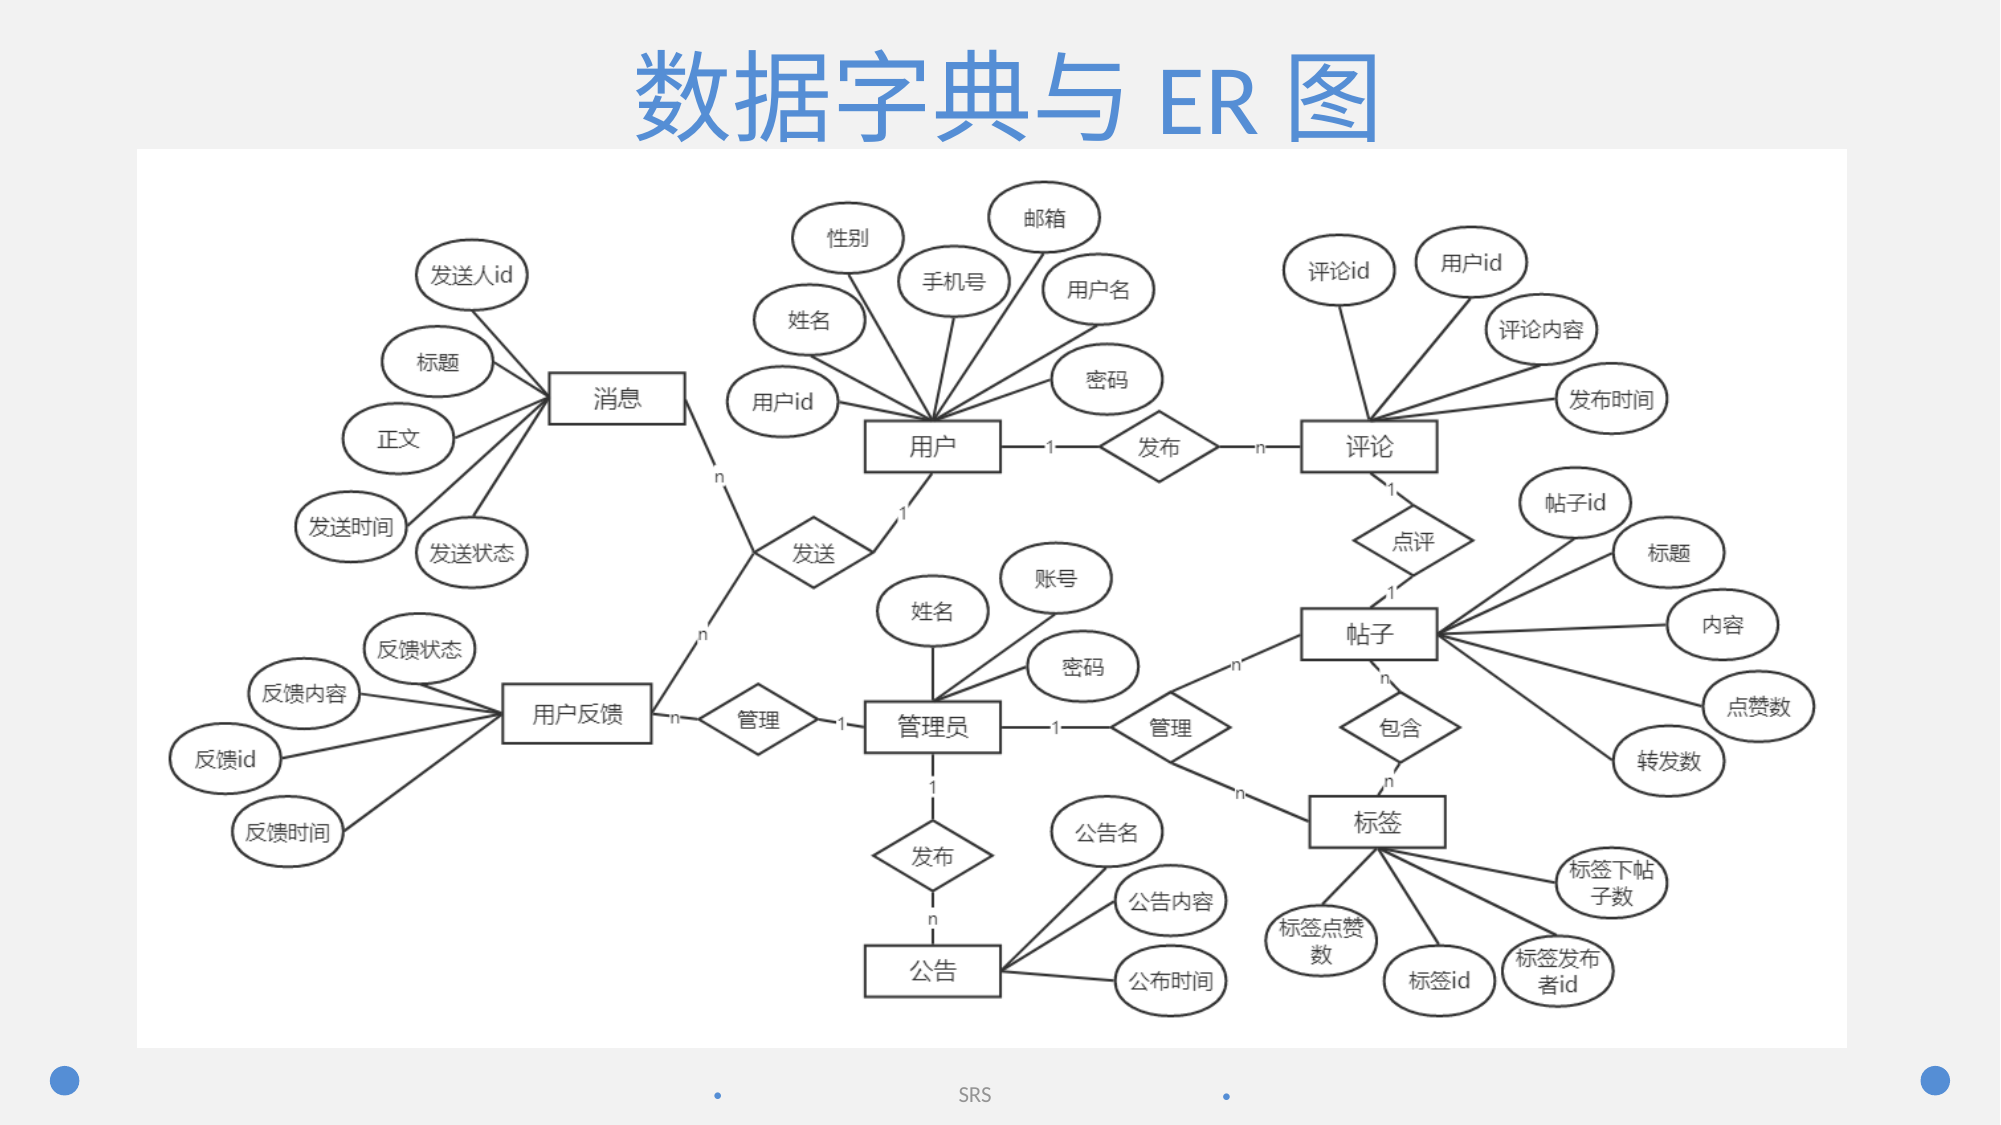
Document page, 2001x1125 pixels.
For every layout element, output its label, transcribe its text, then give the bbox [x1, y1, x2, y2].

title 数据字典与ER图 [307, 26, 1709, 147]
picture [137, 148, 1847, 1048]
